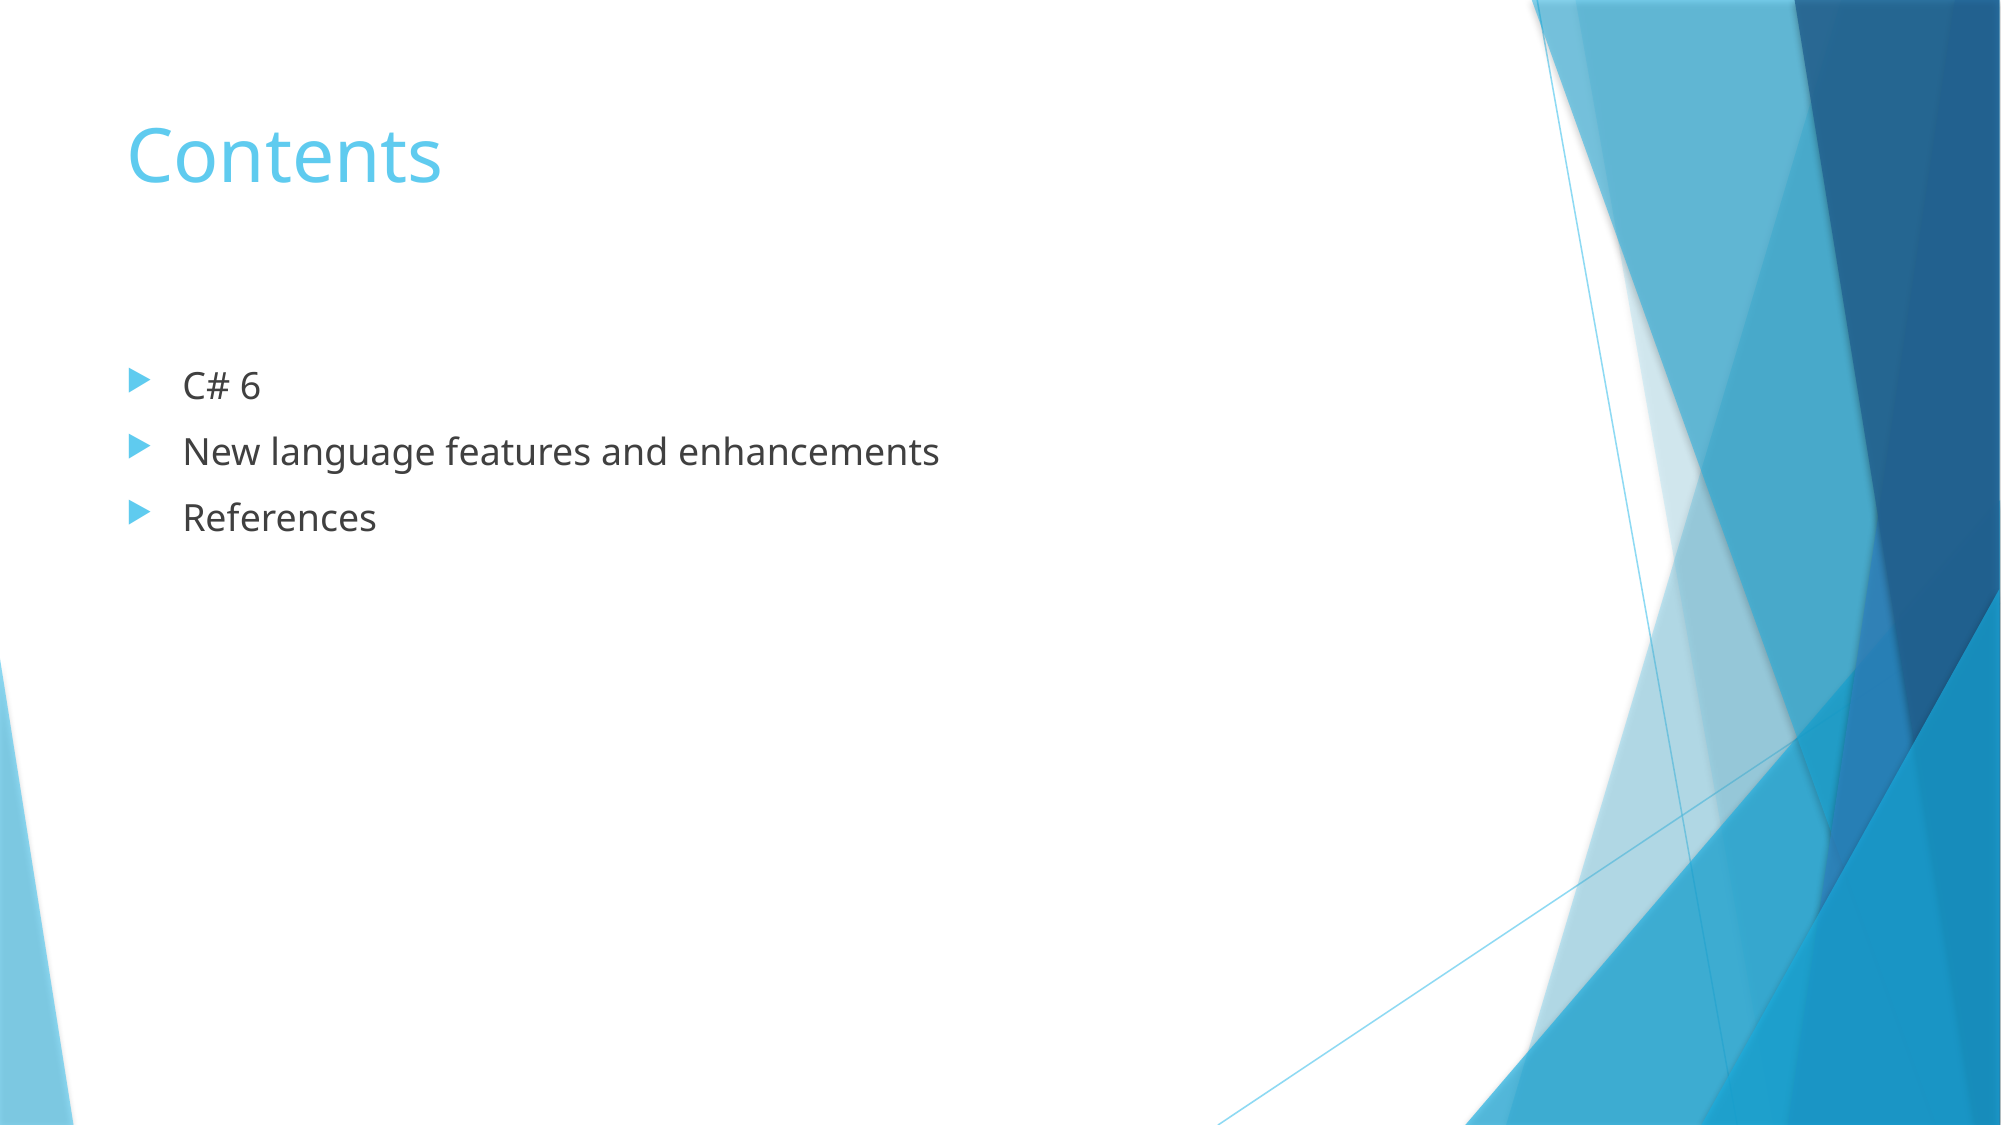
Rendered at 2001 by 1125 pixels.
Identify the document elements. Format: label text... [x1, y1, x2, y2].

list C# 6 New language features and enhancements References [111, 354, 1522, 992]
title Contents [111, 99, 1522, 317]
